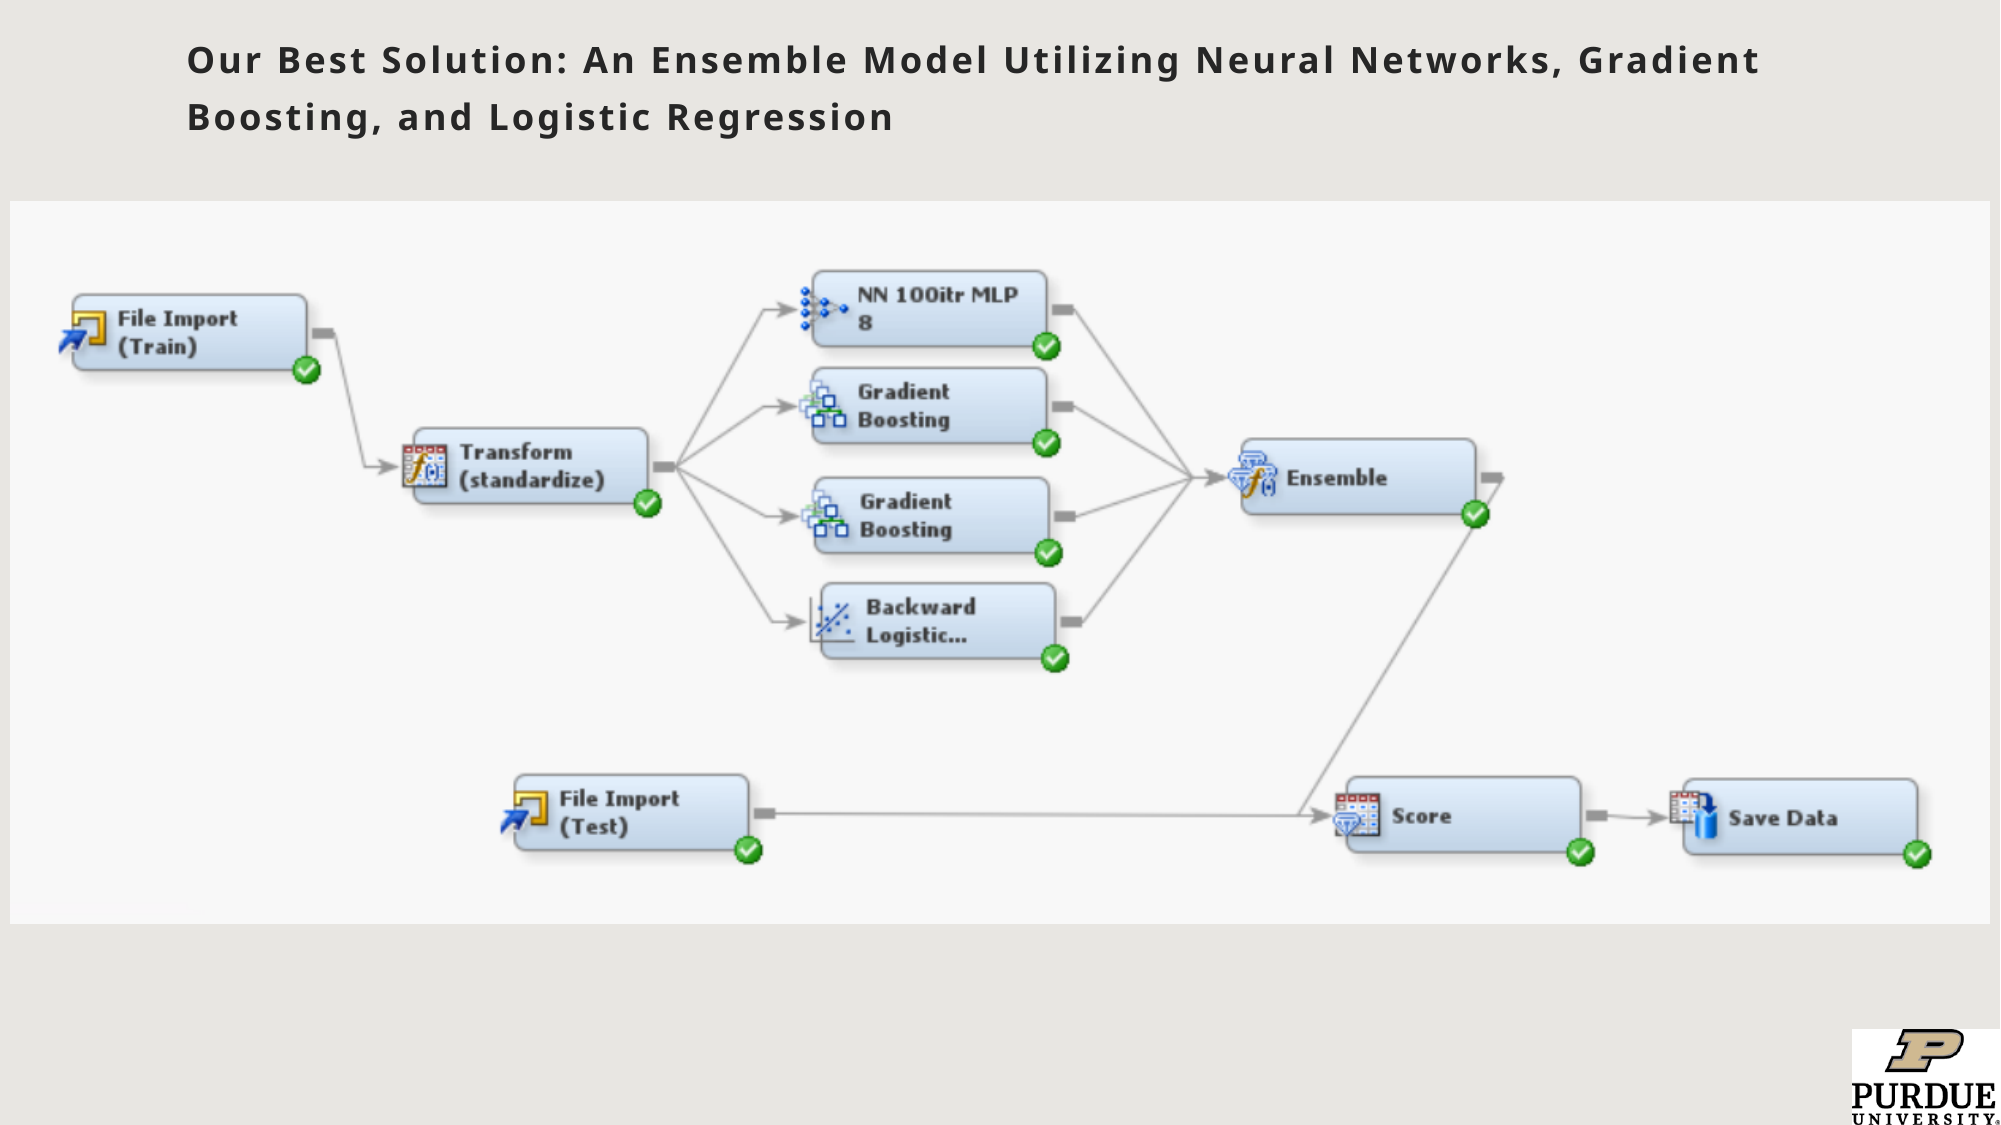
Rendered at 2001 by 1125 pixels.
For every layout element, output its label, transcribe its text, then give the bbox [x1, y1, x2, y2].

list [10, 201, 1990, 924]
title Our Best Solution: An Ensemble Model Utilizing Neural Networks, Gradient Boosting, and Logistic Regression [168, 6, 1832, 153]
picture [1851, 1029, 2000, 1125]
text_box [0, 0, 2000, 1125]
